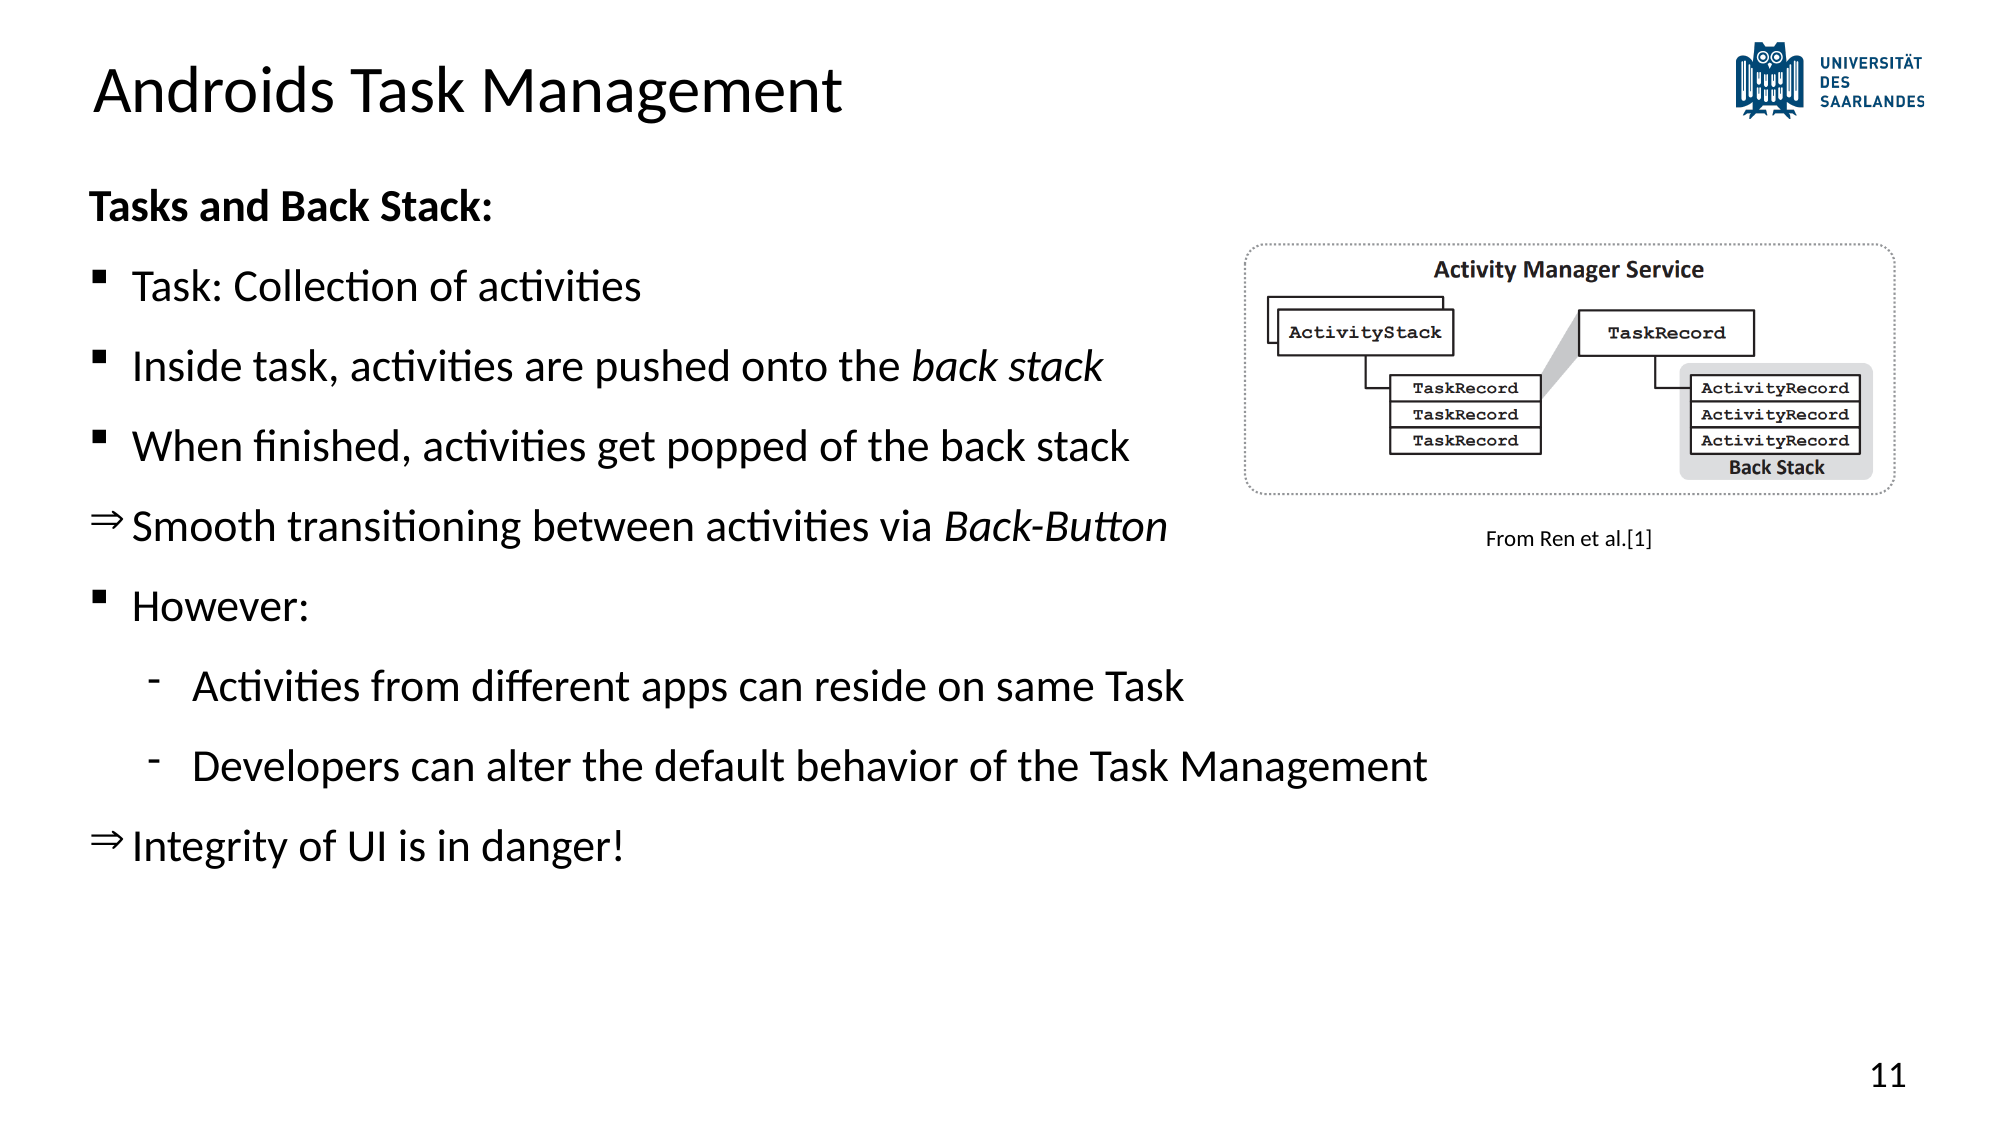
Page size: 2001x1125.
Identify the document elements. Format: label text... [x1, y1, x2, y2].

slide_number 10 [1454, 1042, 1922, 1103]
picture [1242, 242, 1897, 497]
list Tasks and Back Stack: Task: Collection of activities Inside task, activities are pushed onto the back stack When finished, activities get popped of the back stack Smooth transitioning between activities via Back-Button However: Activities from different apps can reside on same Task Developers can alter the default behavior of the Task Management Integrity of UI is in danger! [78, 169, 1922, 1024]
title Androids Task Management [78, 38, 1699, 131]
text_box From Ren et al.[1] [1394, 516, 1745, 555]
